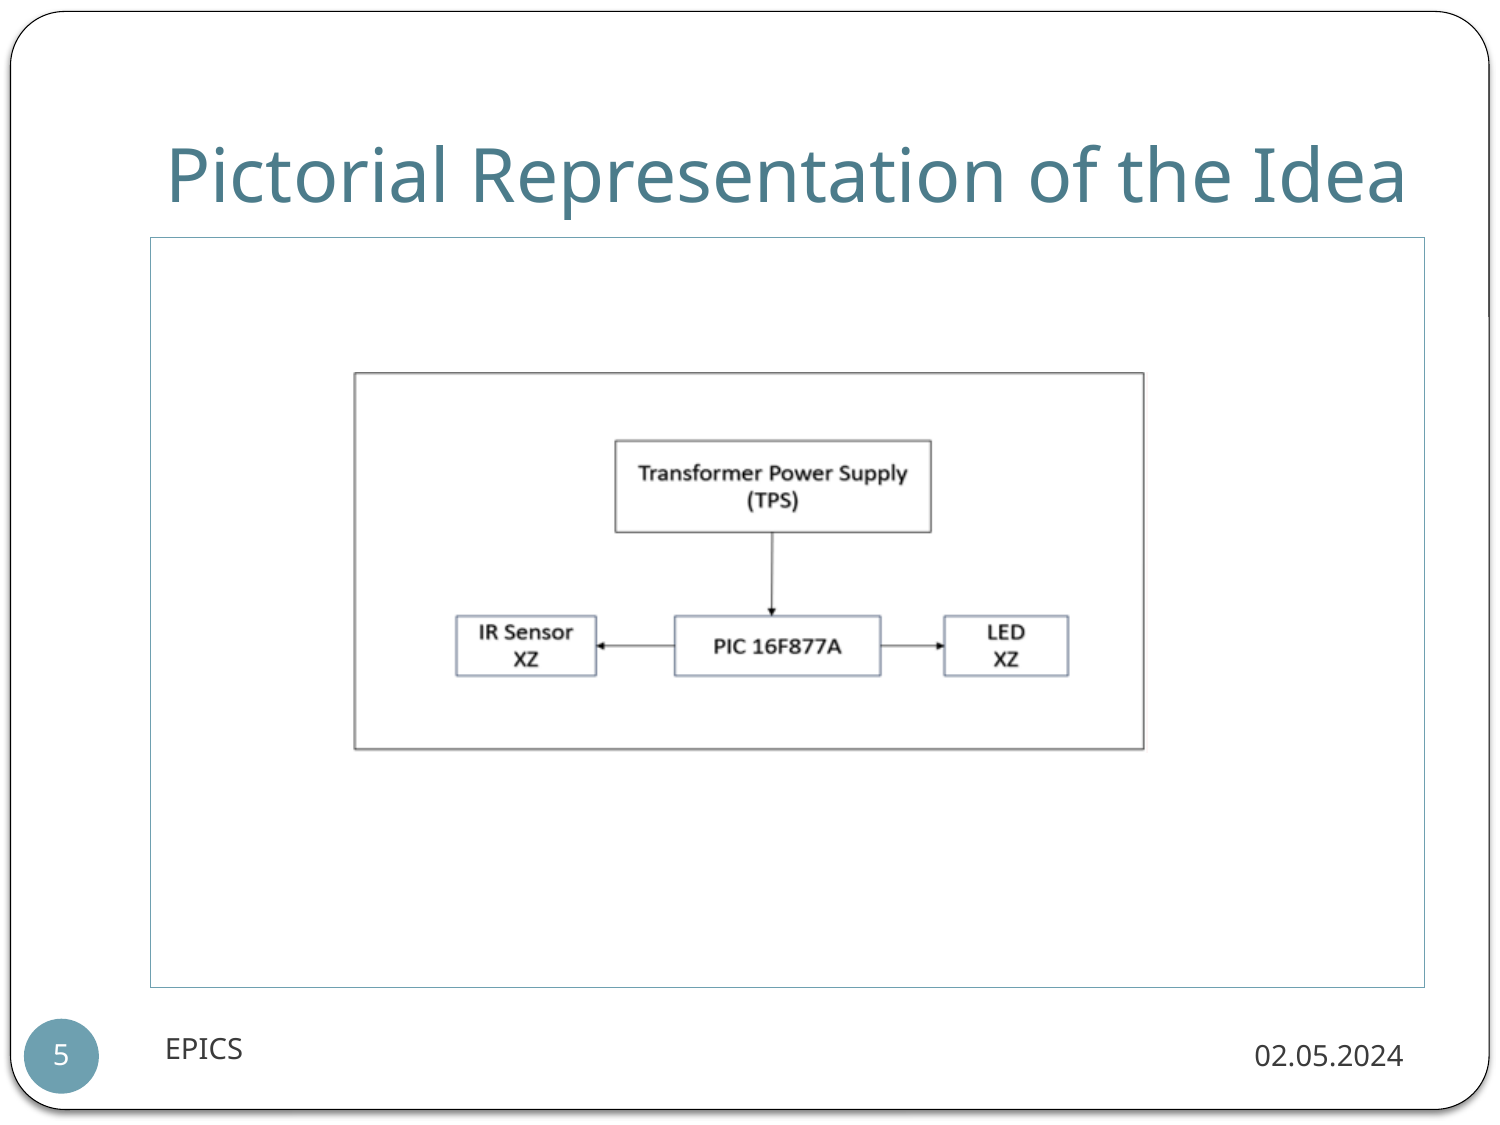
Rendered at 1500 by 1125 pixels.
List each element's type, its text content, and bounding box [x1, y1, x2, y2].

footer EPICS [150, 1012, 800, 1088]
slide_number 5 [23, 1018, 99, 1094]
list [150, 237, 1425, 988]
picture [351, 372, 1148, 753]
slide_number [1012, 1015, 1419, 1094]
title Pictorial Representation of the Idea [150, 45, 1425, 233]
